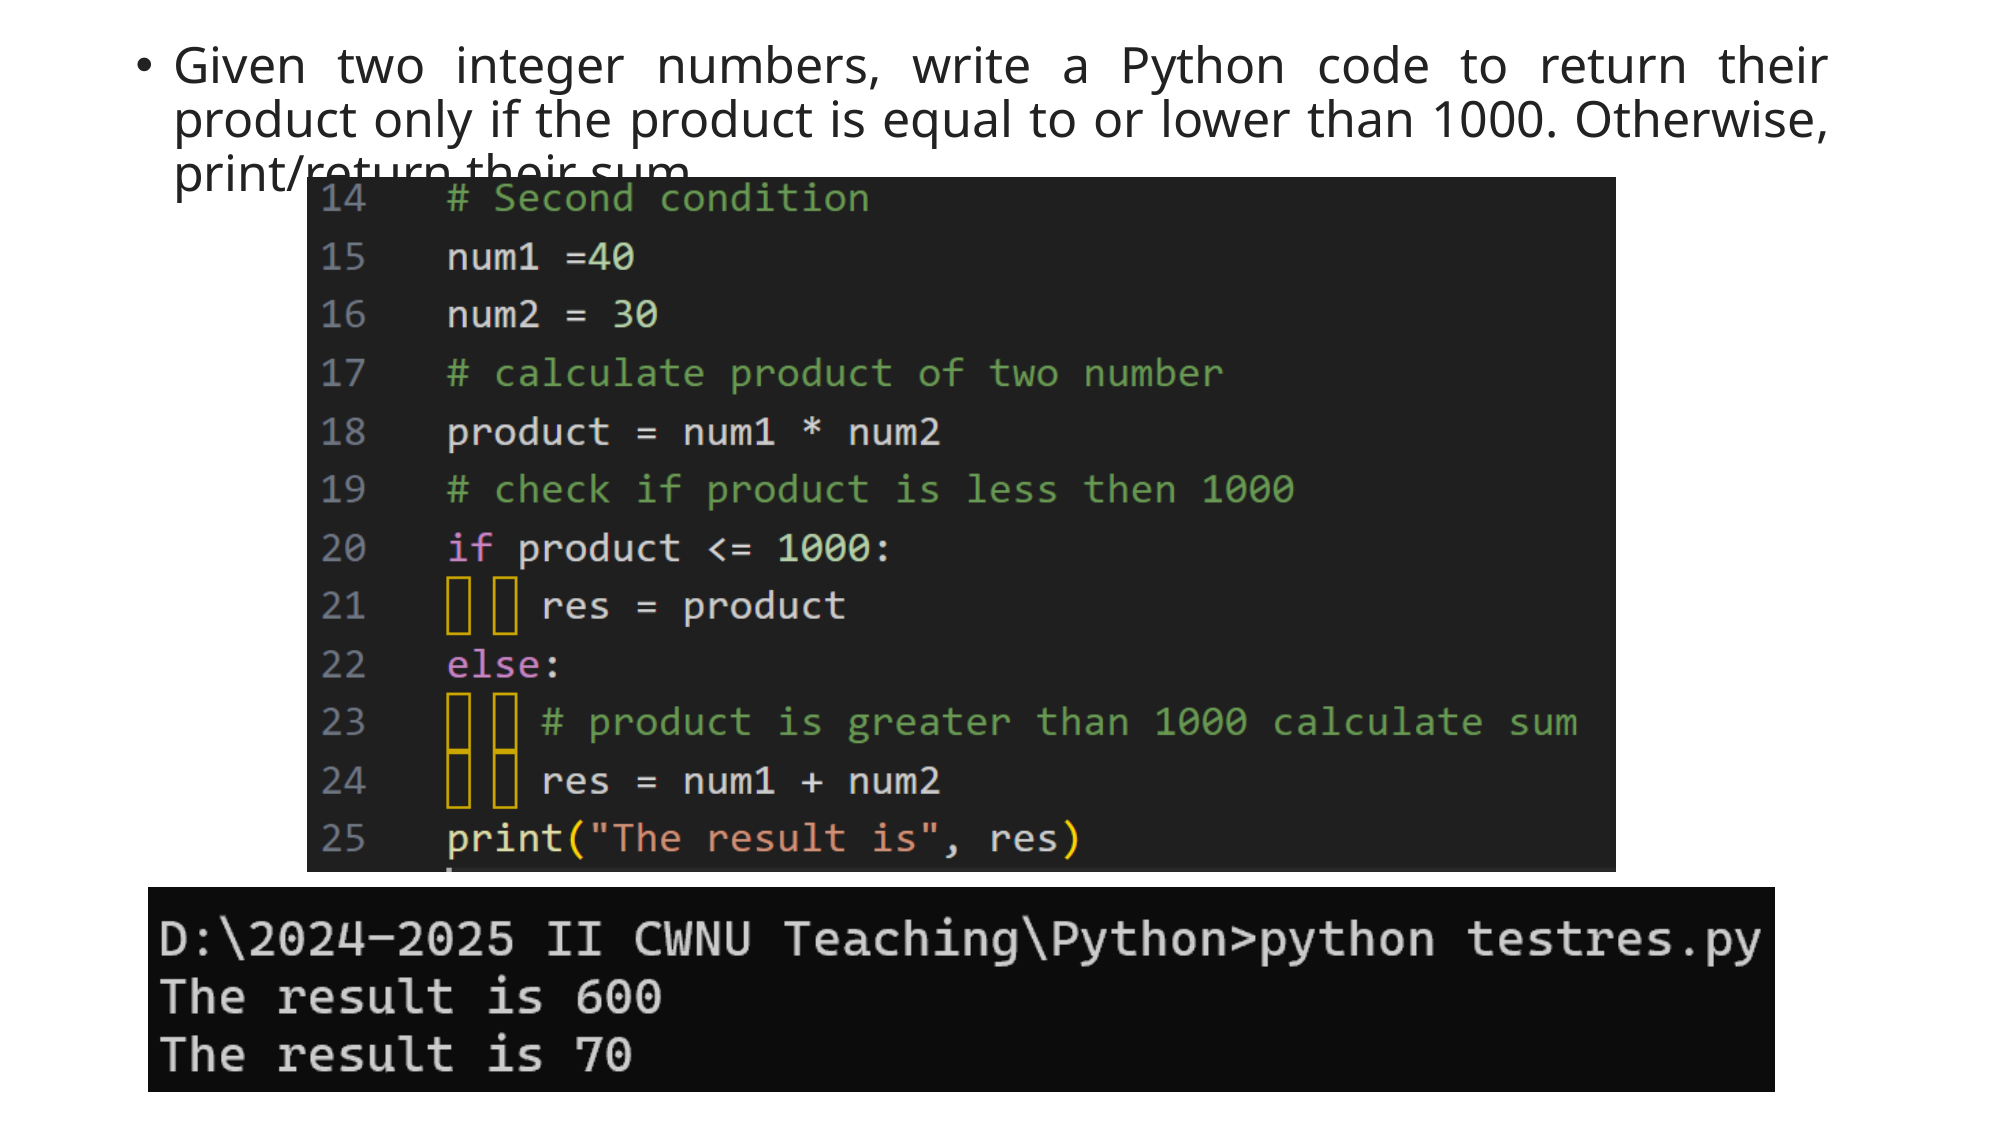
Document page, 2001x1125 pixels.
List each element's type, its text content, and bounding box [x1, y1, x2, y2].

list Given two integer numbers, write a Python code to return their product only if the product is equal to or lower than 1000. Otherwise, print/return their sum. [120, 33, 1846, 261]
picture [307, 176, 1616, 872]
picture [148, 886, 1775, 1093]
